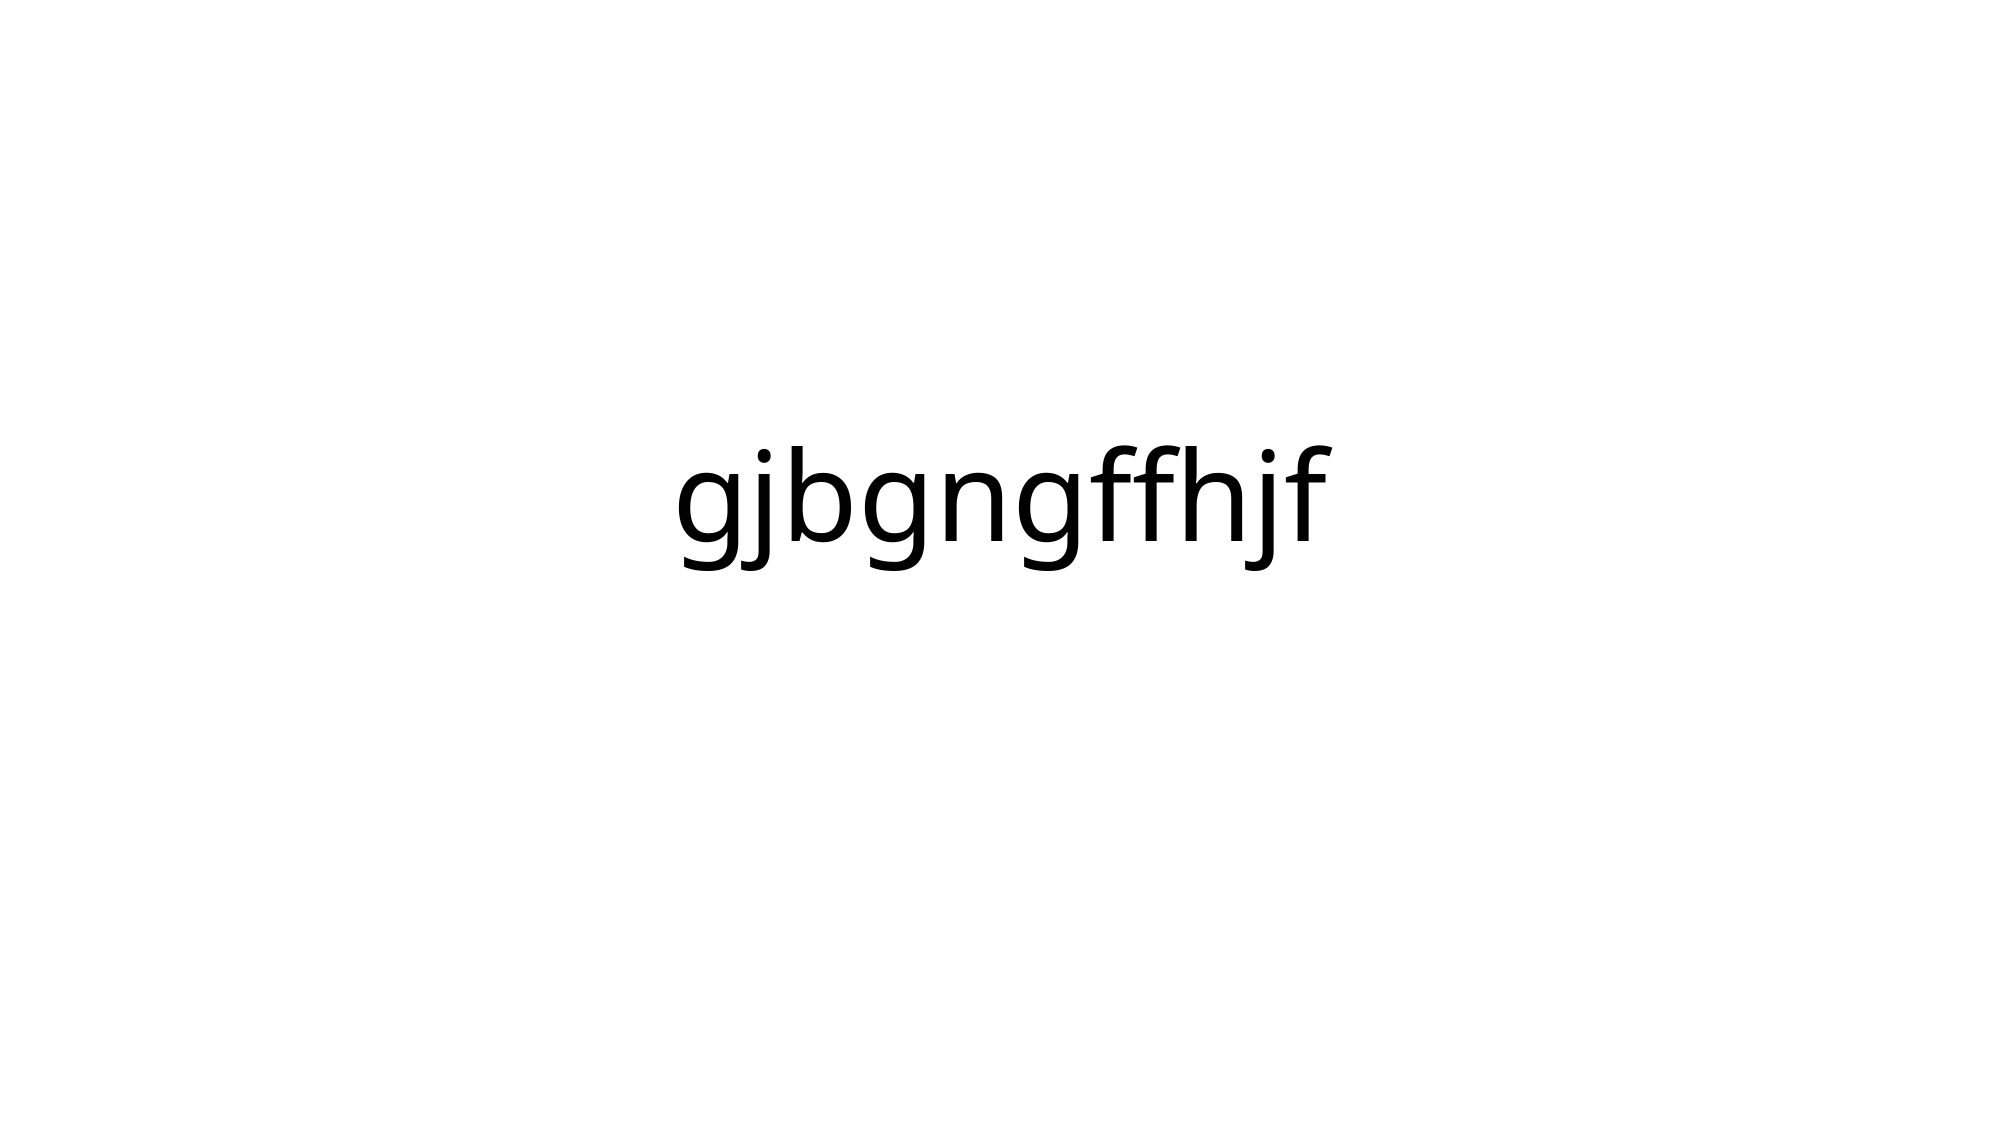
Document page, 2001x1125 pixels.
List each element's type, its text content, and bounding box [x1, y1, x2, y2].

title gjbgngffhjf [249, 184, 1750, 576]
